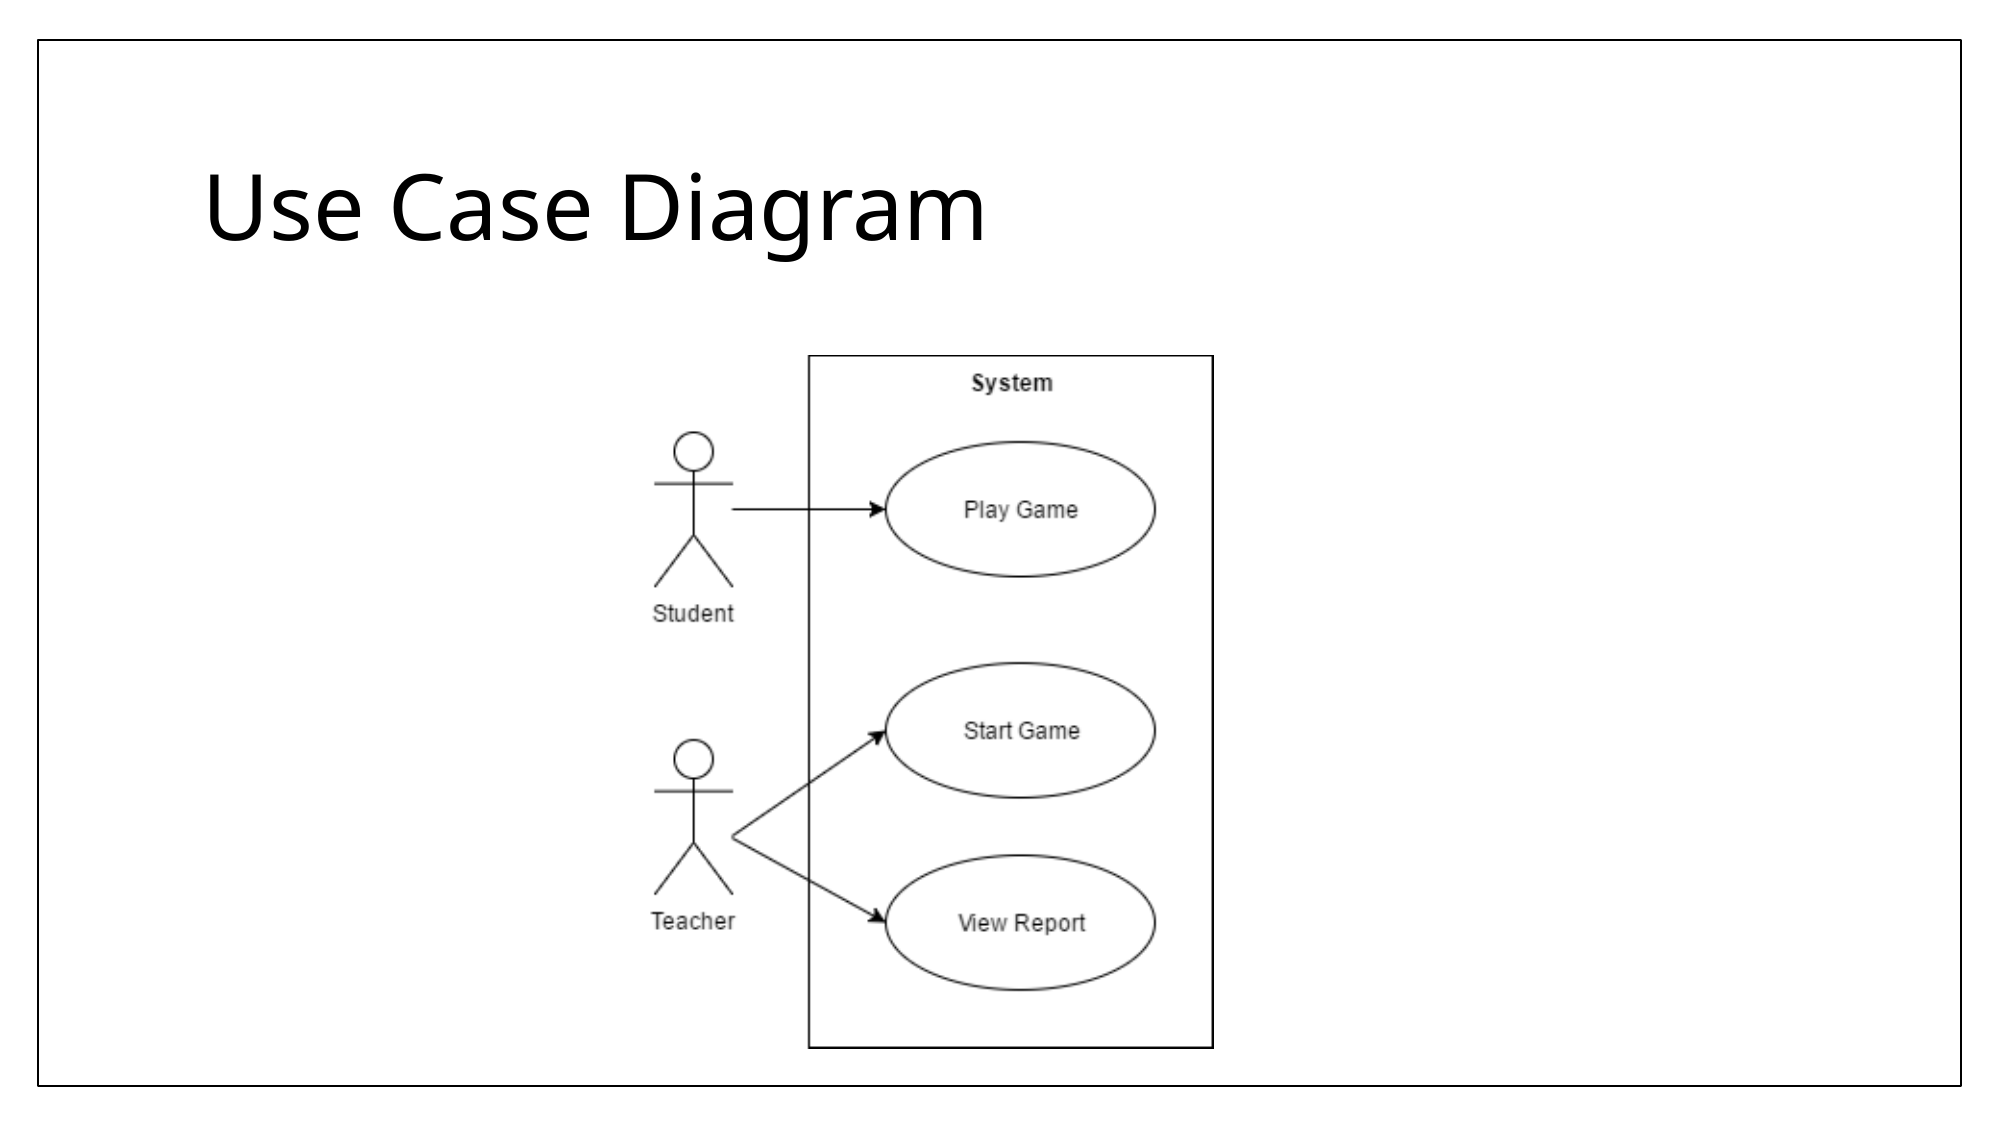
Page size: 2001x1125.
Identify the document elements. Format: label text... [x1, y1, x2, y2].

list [648, 354, 1214, 1049]
title Use Case Diagram [187, 99, 1808, 323]
